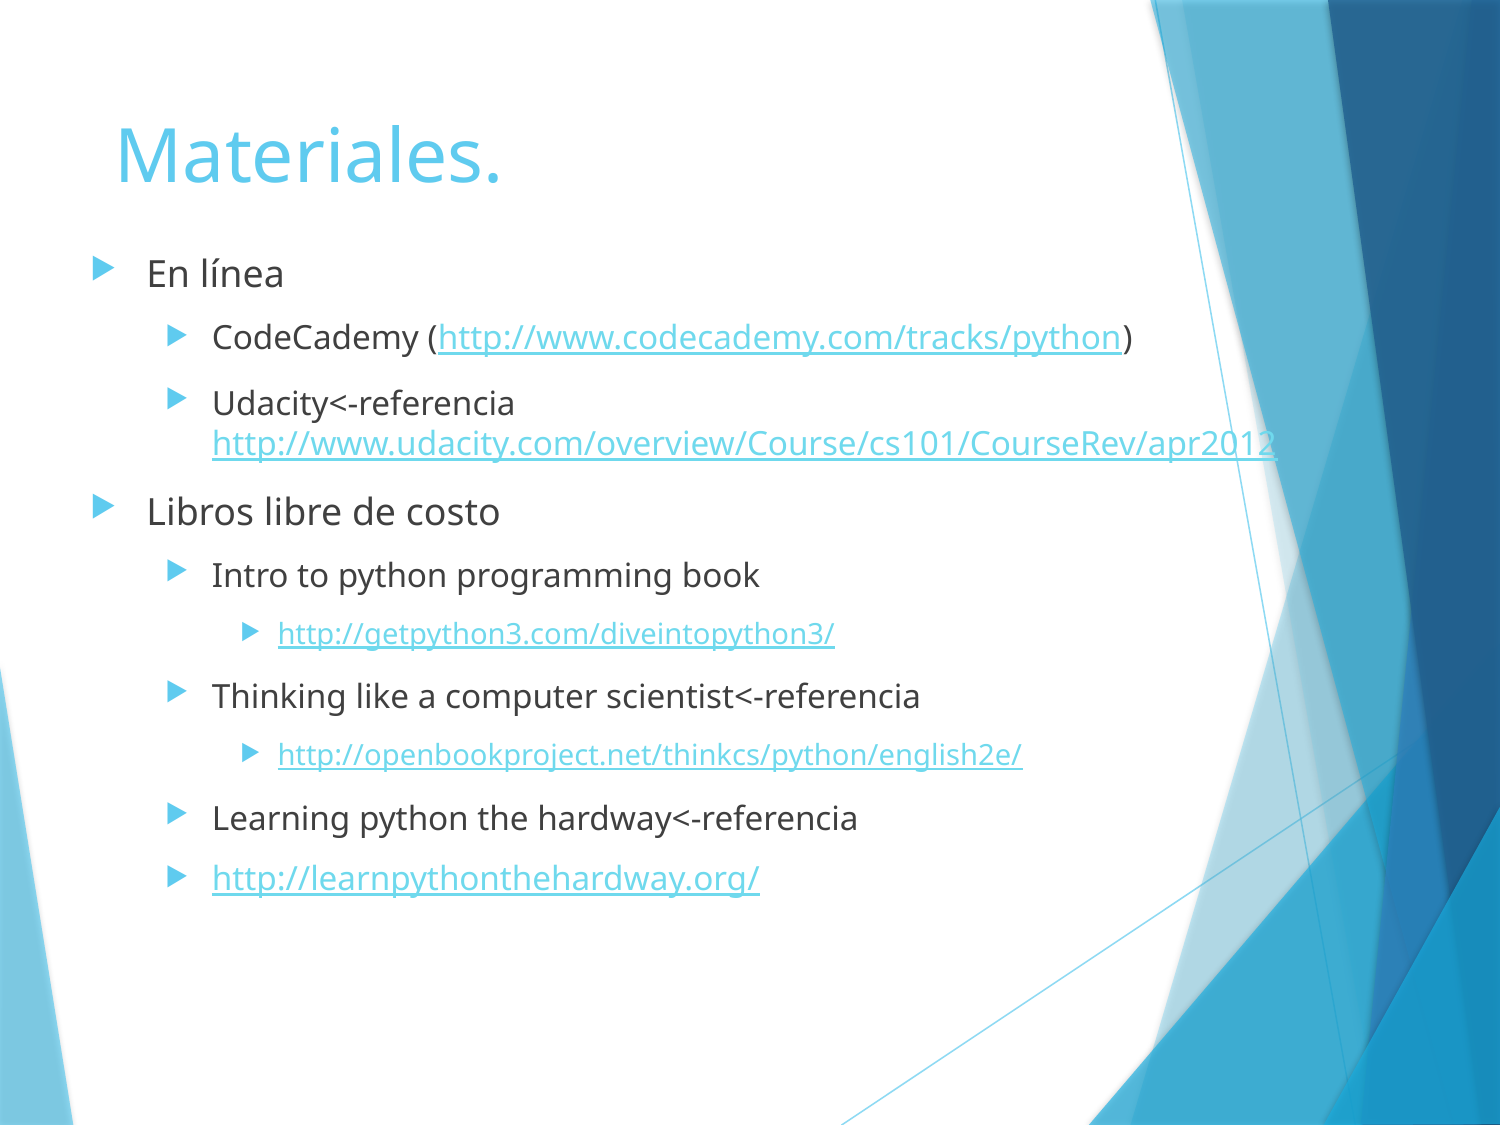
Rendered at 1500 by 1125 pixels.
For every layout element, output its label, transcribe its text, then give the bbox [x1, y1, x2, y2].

title Materiales. [99, 99, 1142, 243]
list En línea CodeCademy (http://www.codecademy.com/tracks/python) Udacity<-referencia http://www.udacity.com/overview/Course/cs101/CourseRev/apr2012 Libros libre de costo Intro to python programming book http://getpython3.com/diveintopython3/ Thinking like a computer scientist<-referencia http://openbookproject.net/thinkcs/python/english2e/ Learning python the hardway<-referencia http://learnpythonthehardway.org/ [75, 243, 1425, 1013]
